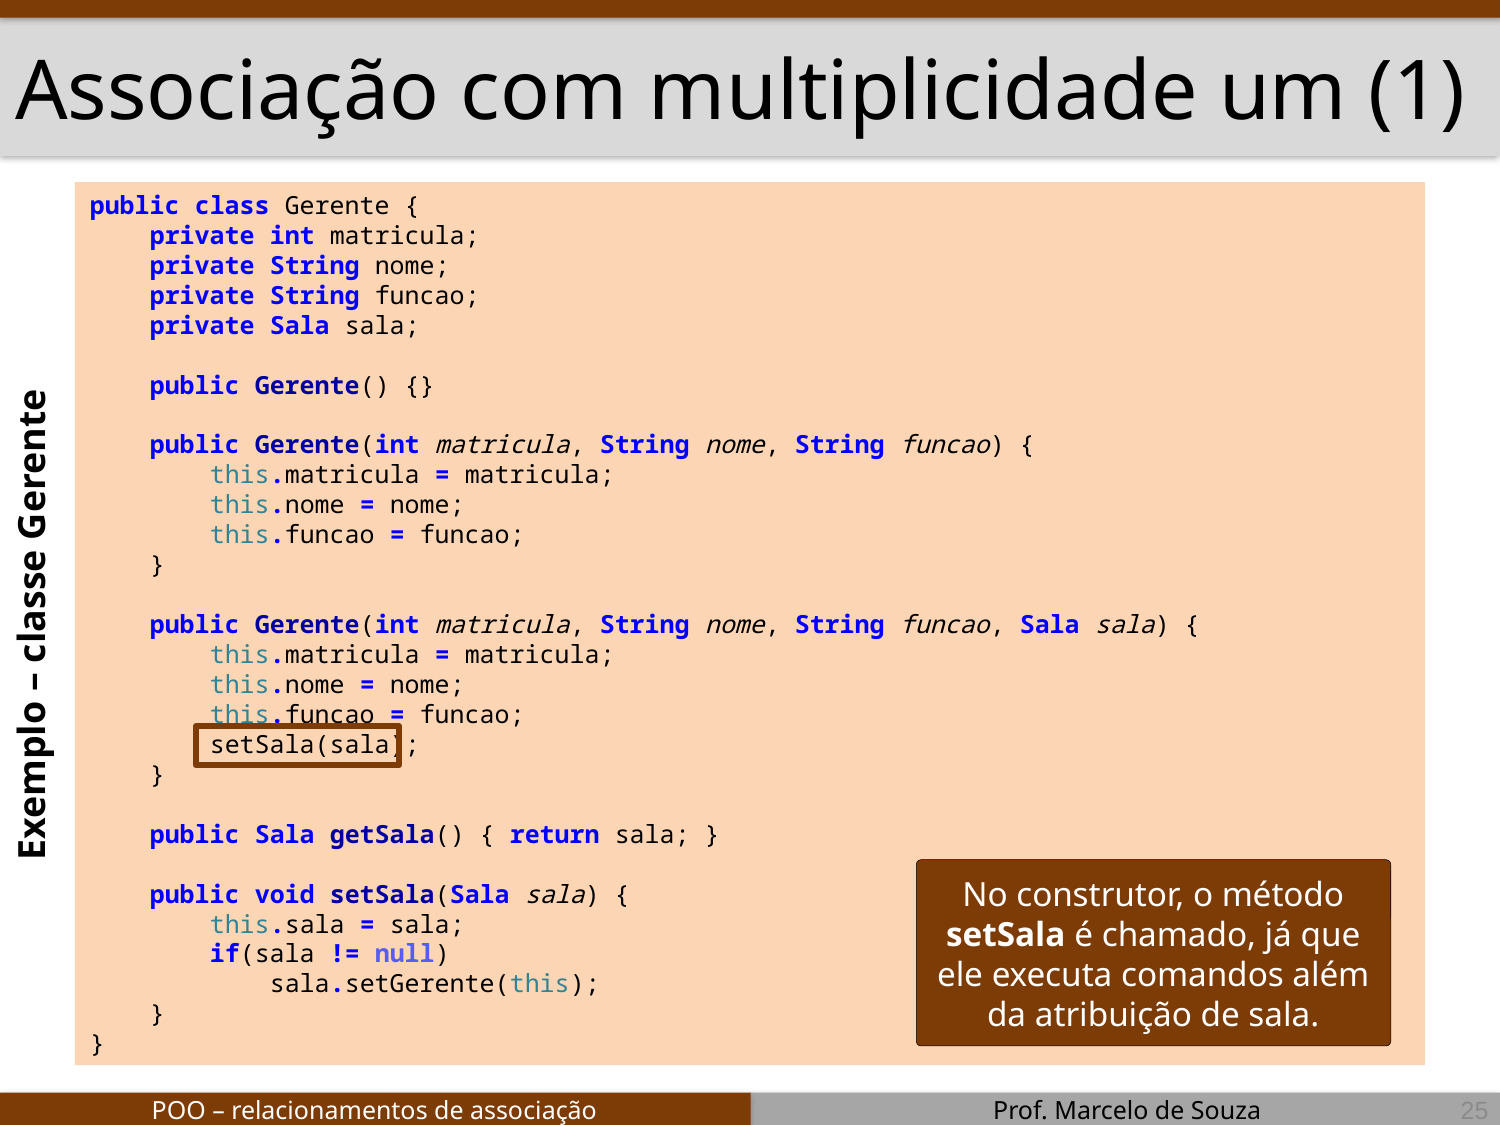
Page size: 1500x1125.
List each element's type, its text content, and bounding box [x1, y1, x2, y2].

text_box public class Gerente { private int matricula; private String nome; private String funcao; private Sala sala; public Gerente() {} public Gerente(int matricula, String nome, String funcao) { this.matricula = matricula; this.nome = nome; this.funcao = funcao; } public Gerente(int matricula, String nome, String funcao, Sala sala) { this.matricula = matricula; this.nome = nome; this.funcao = funcao; setSala(sala); } public Sala getSala() { return sala; } public void setSala(Sala sala) { this.sala = sala; if(sala != null) sala.setGerente(this); } } [74, 182, 1425, 1066]
slide_number 25 [1153, 1084, 1500, 1125]
text_box [194, 724, 401, 767]
text_box No construtor, o método setSala é chamado, já que ele executa comandos além da atribuição de sala. [914, 857, 1393, 1049]
title Associação com multiplicidade um (1) [0, 18, 1500, 156]
list Exemplo – classe Gerente [0, 156, 1468, 1097]
